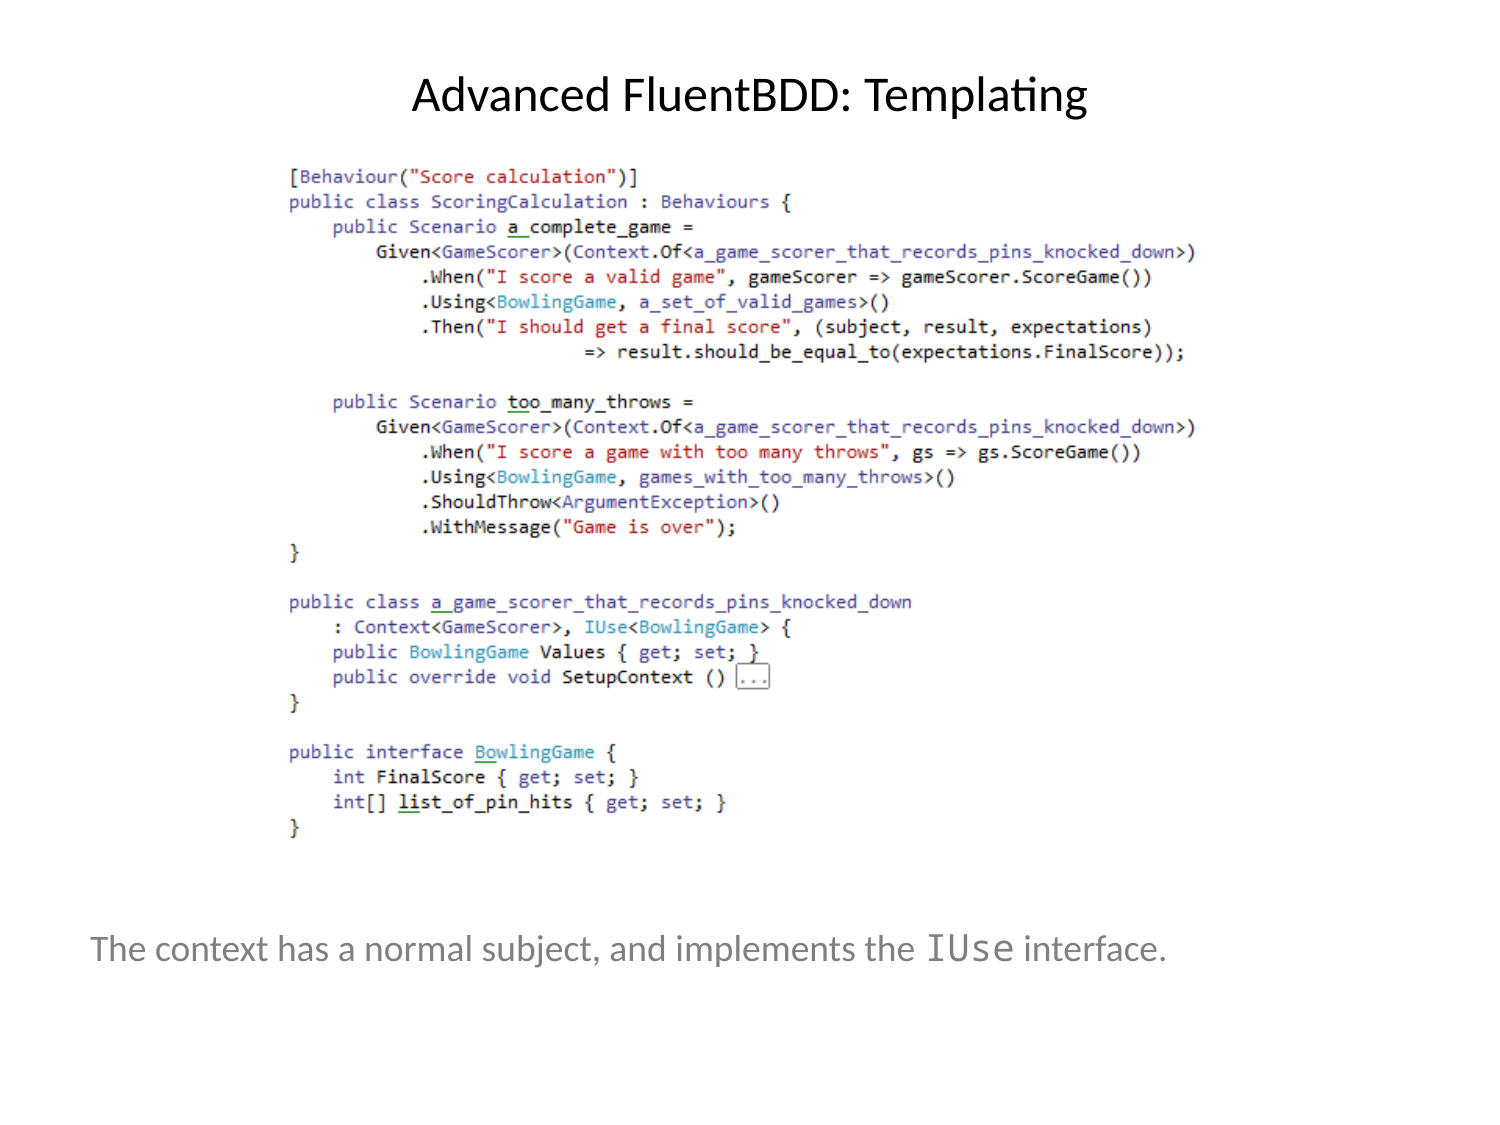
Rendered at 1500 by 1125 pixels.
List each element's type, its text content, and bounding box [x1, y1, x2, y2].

picture [288, 166, 1212, 847]
list The context has a normal subject, and implements the IUse interface. [75, 916, 1425, 1059]
title Advanced FluentBDD: Templating [75, 45, 1425, 138]
